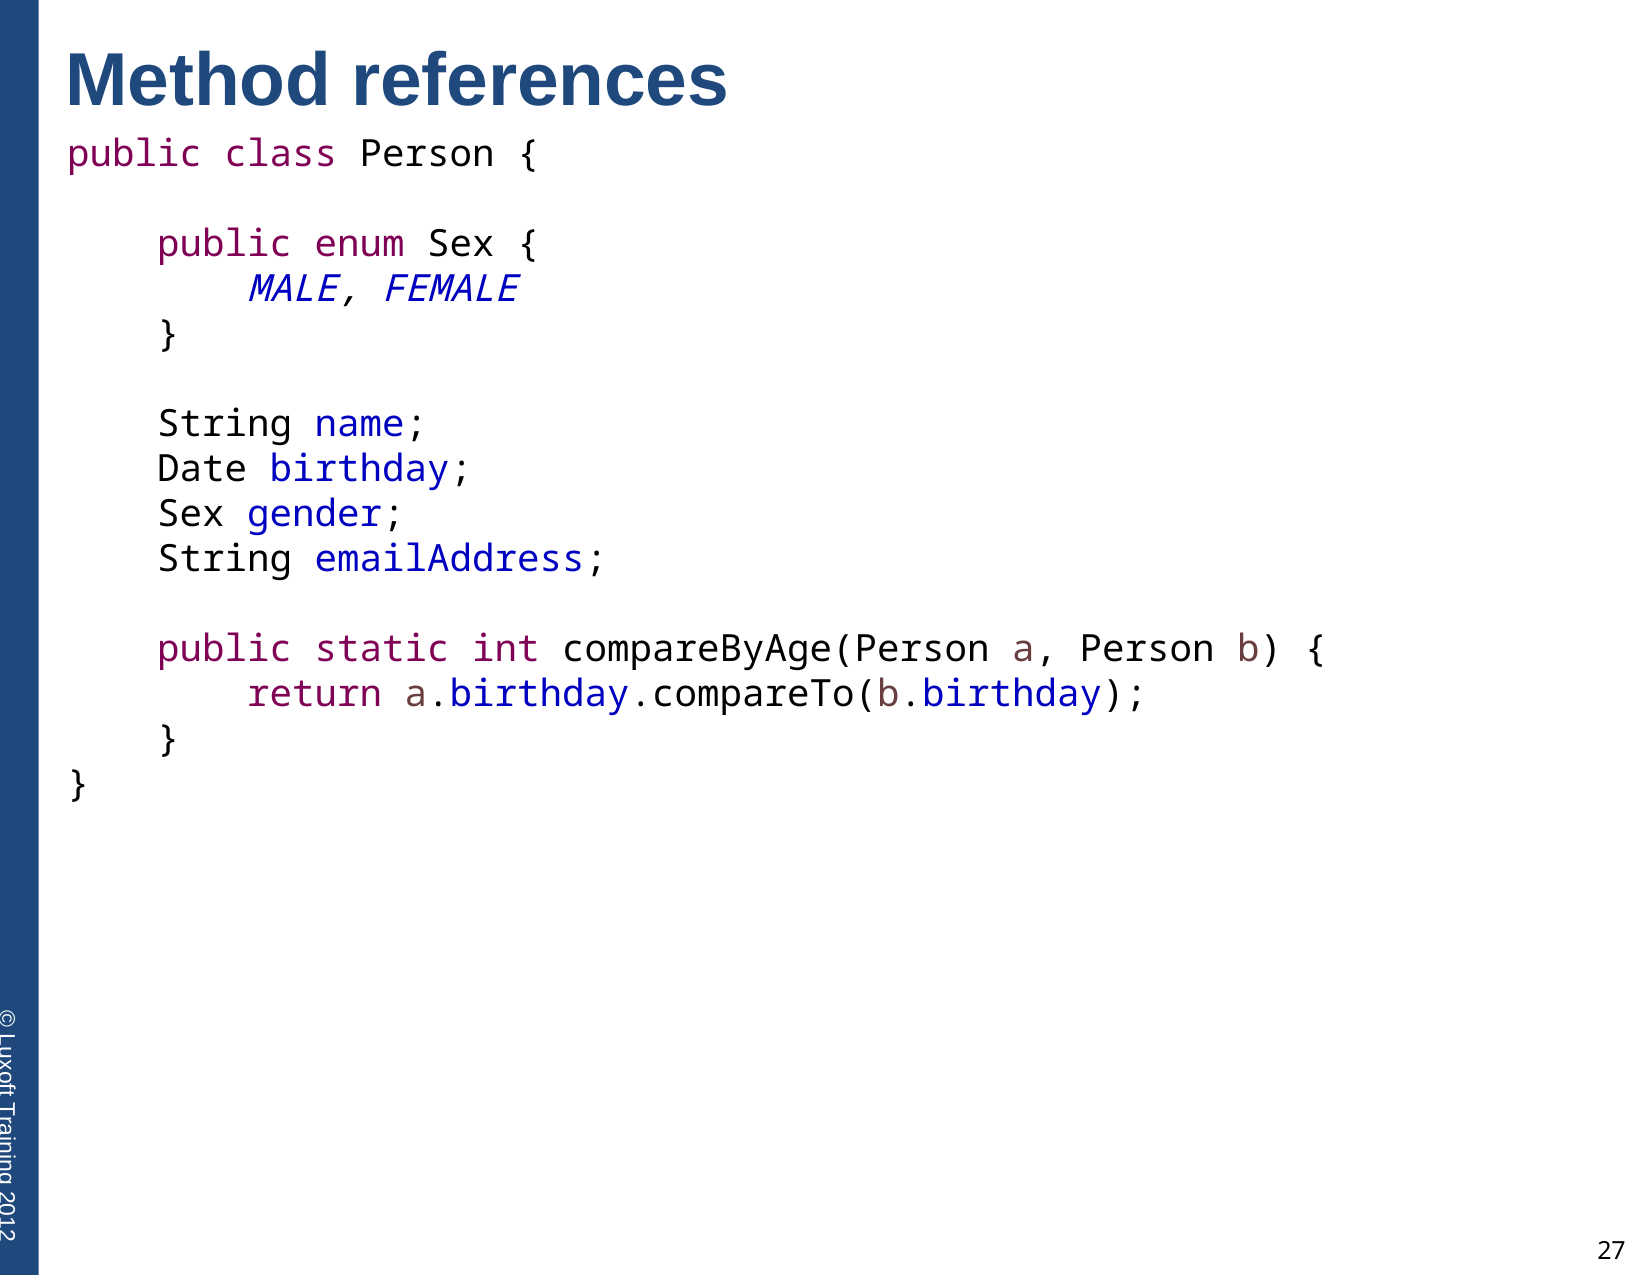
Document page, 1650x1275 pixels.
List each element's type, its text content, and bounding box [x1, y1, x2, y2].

text_box public class Person { public enum Sex { MALE, FEMALE } String name; Date birthday; Sex gender; String emailAddress; public static int compareByAge(Person a, Person b) { return a.birthday.compareTo(b.birthday); } } [50, 120, 1650, 813]
text_box Method references [50, 22, 1605, 121]
